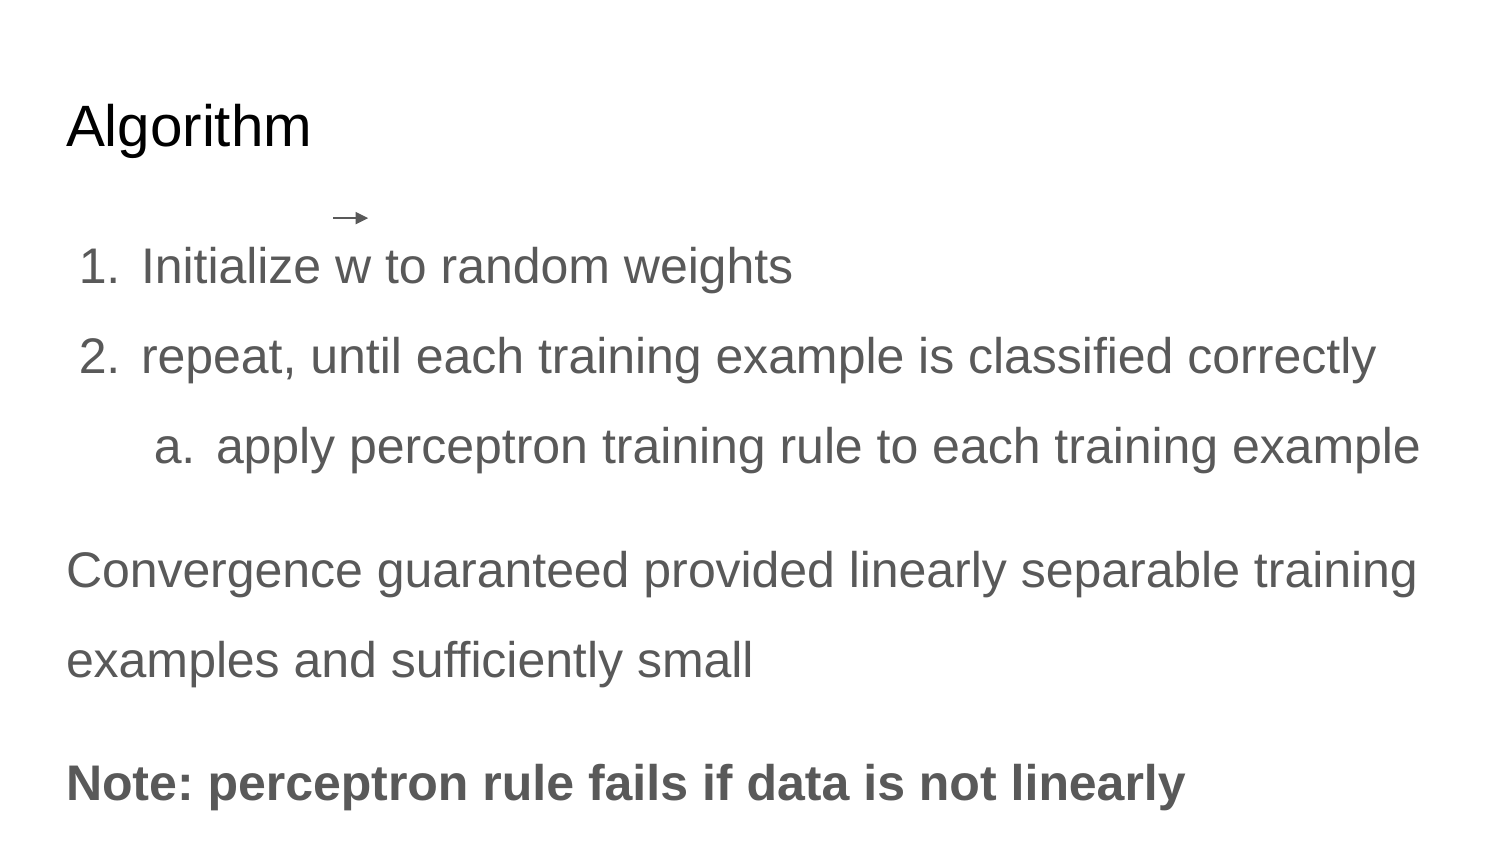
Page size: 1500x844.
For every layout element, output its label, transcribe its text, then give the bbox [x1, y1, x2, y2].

list Initialize w to random weights repeat, until each training example is classified correctly apply perceptron training rule to each training example Convergence guaranteed provided linearly separable training examples and sufficiently small Note: perceptron rule fails if data is not linearly separable [51, 189, 1449, 813]
title Algorithm [51, 72, 1449, 167]
